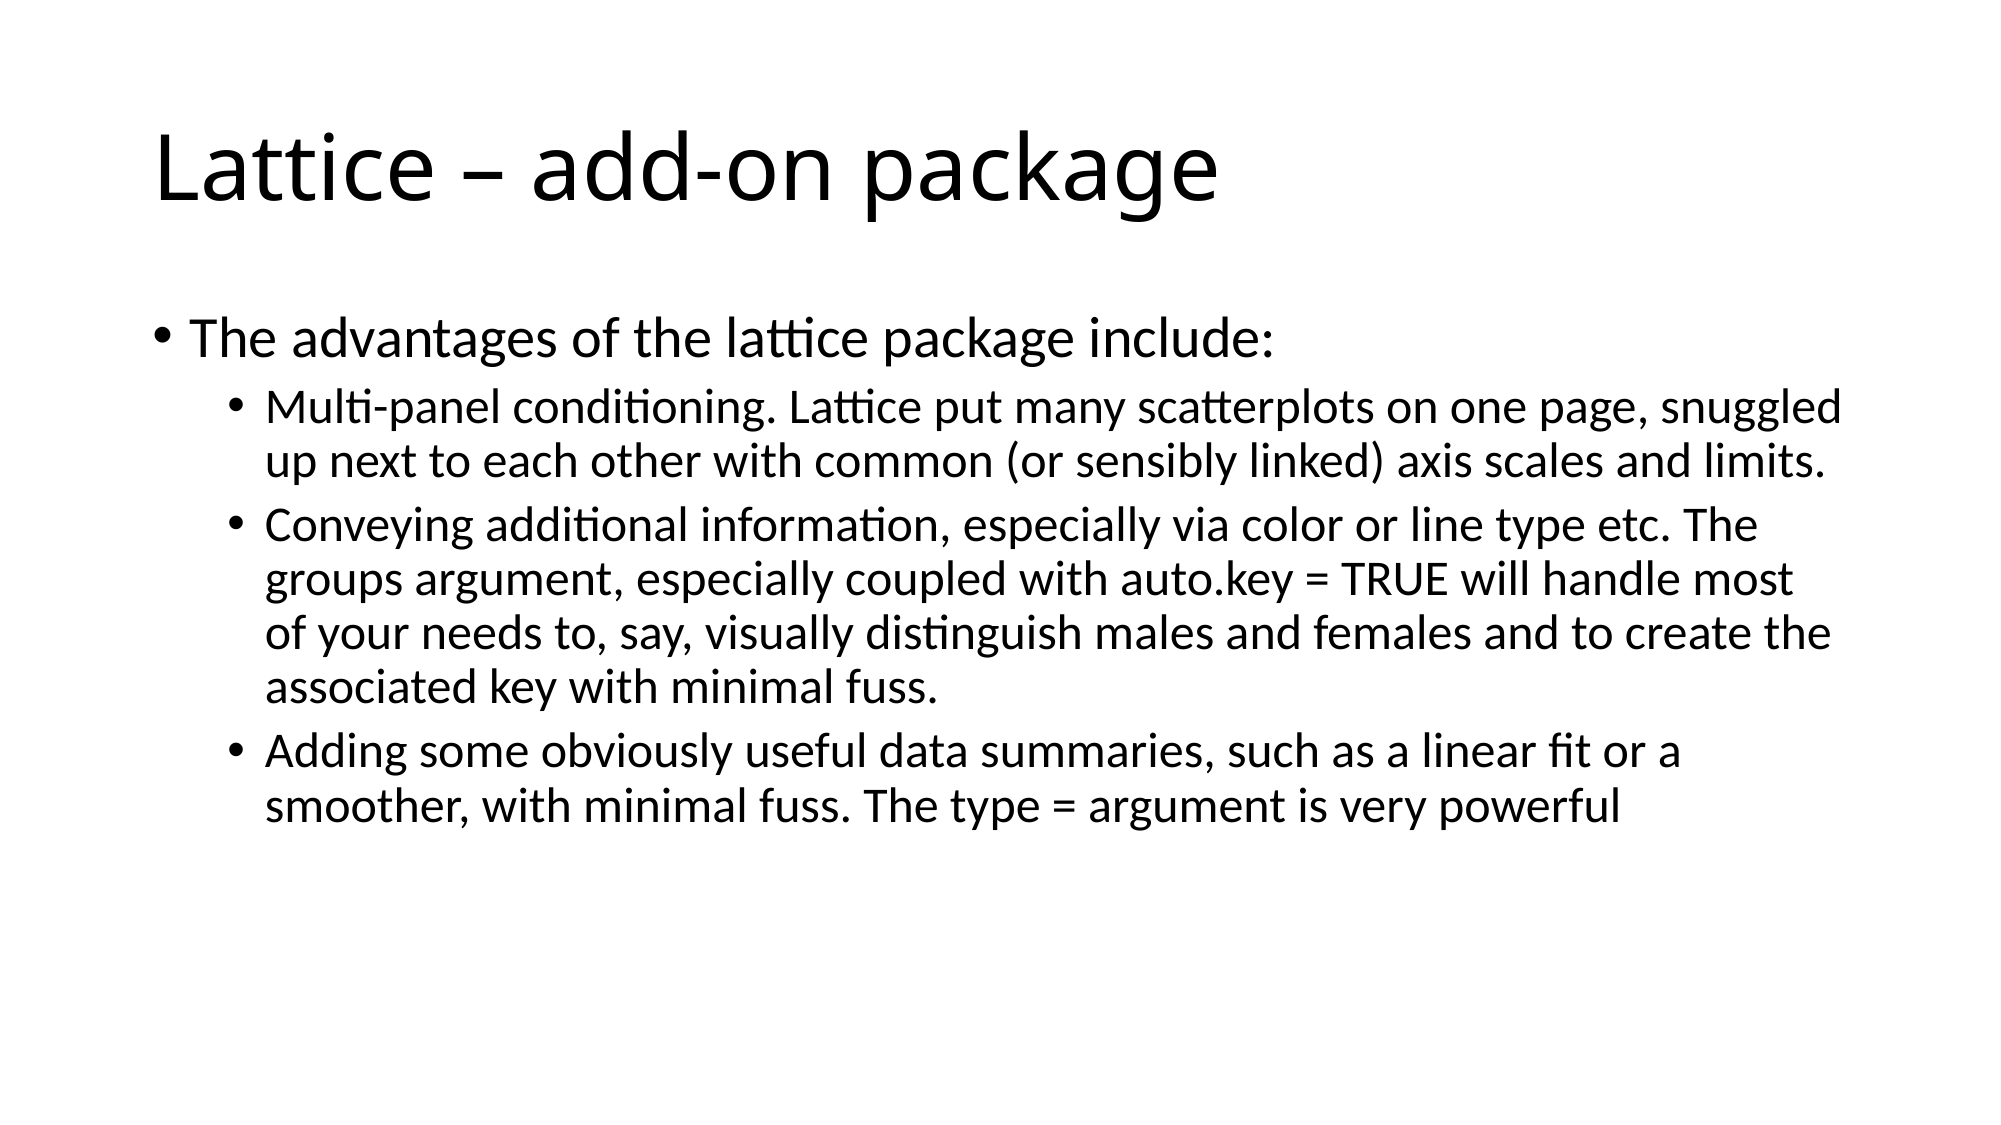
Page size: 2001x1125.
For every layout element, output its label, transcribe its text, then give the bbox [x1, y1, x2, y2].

list The advantages of the lattice package include: Multi-panel conditioning. Lattice put many scatterplots on one page, snuggled up next to each other with common (or sensibly linked) axis scales and limits. Conveying additional information, especially via color or line type etc. The groups argument, especially coupled with auto.key = TRUE will handle most of your needs to, say, visually distinguish males and females and to create the associated key with minimal fuss. Adding some obviously useful data summaries, such as a linear fit or a smoother, with minimal fuss. The type = argument is very powerful [137, 299, 1863, 1014]
title Lattice – add-on package [137, 62, 1863, 280]
